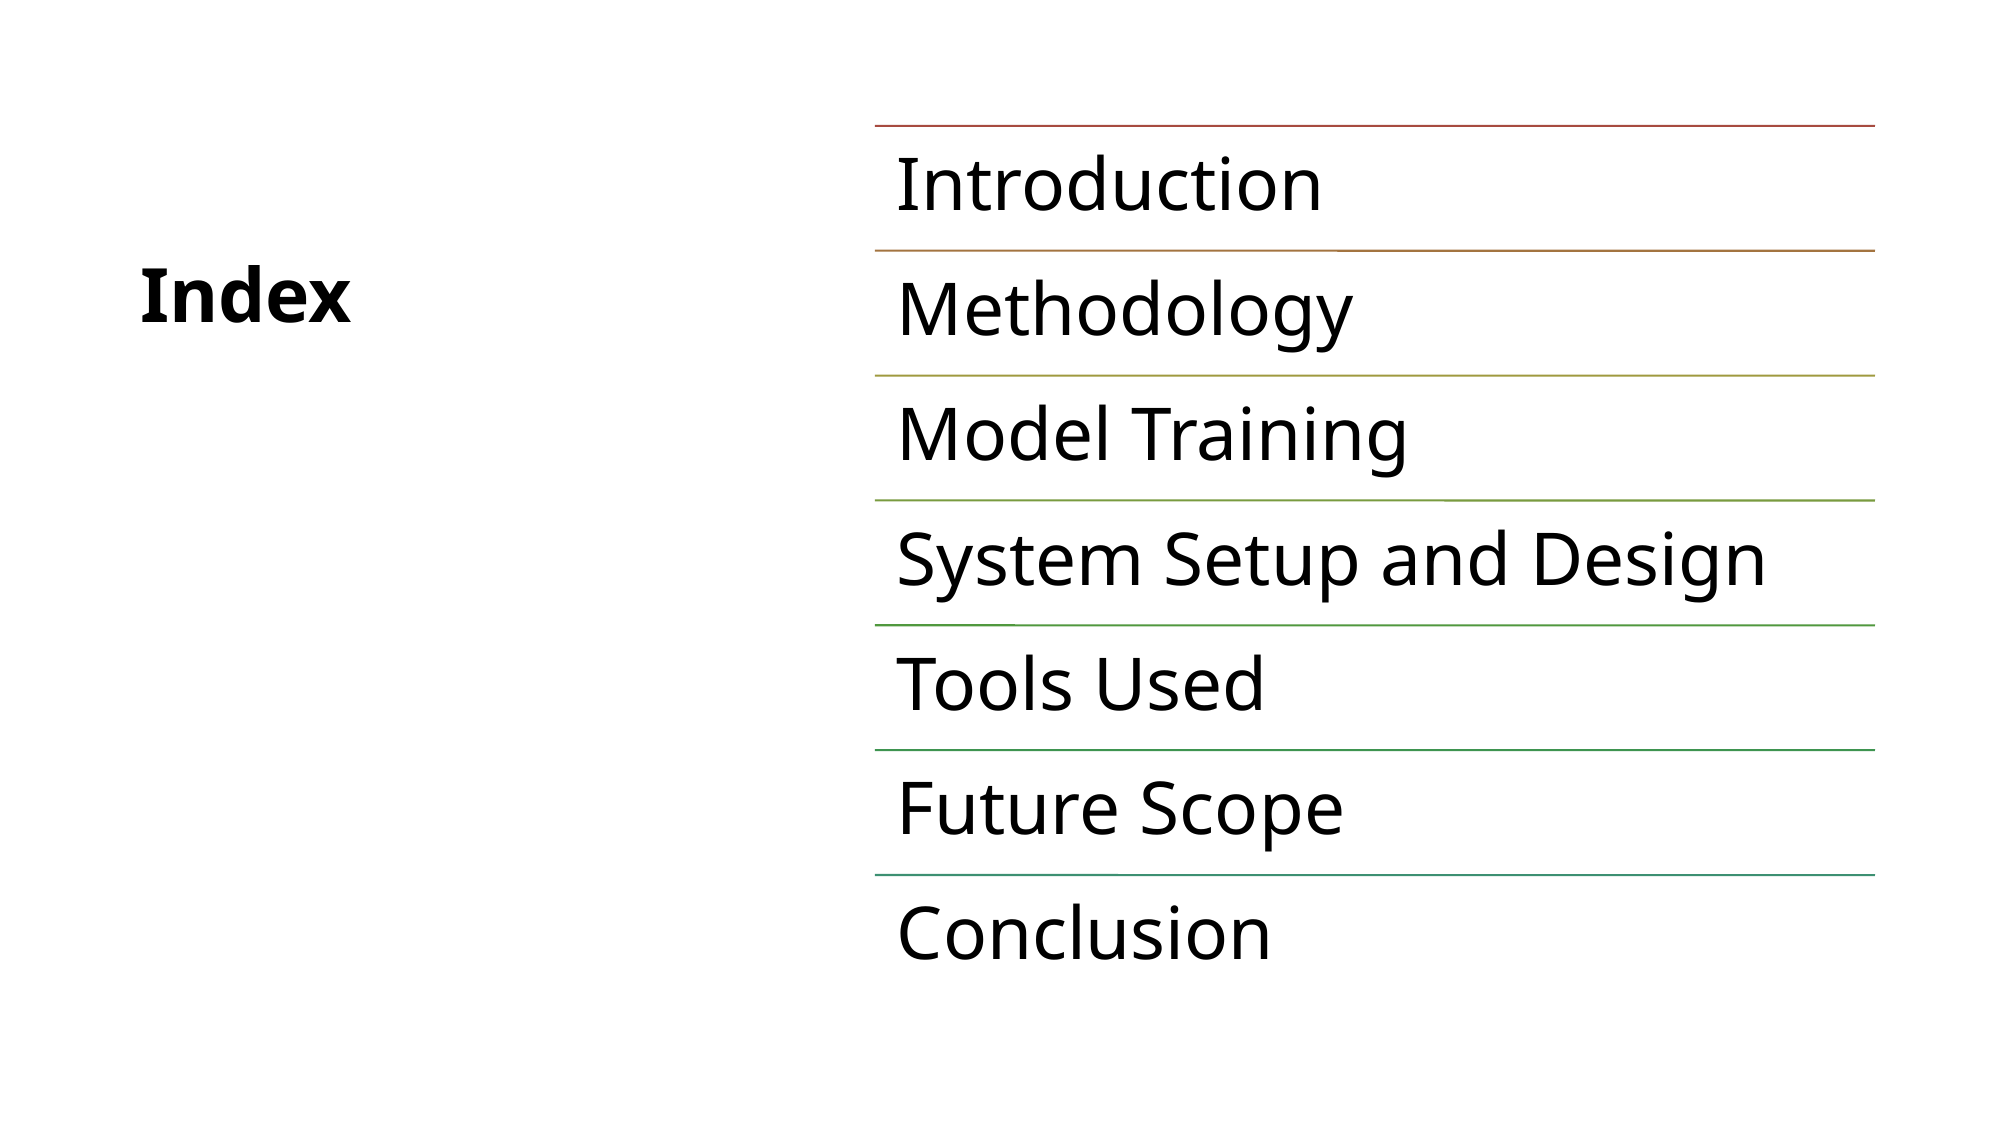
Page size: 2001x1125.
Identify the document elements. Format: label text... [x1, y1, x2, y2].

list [874, 125, 1875, 1000]
title Index [125, 249, 625, 875]
